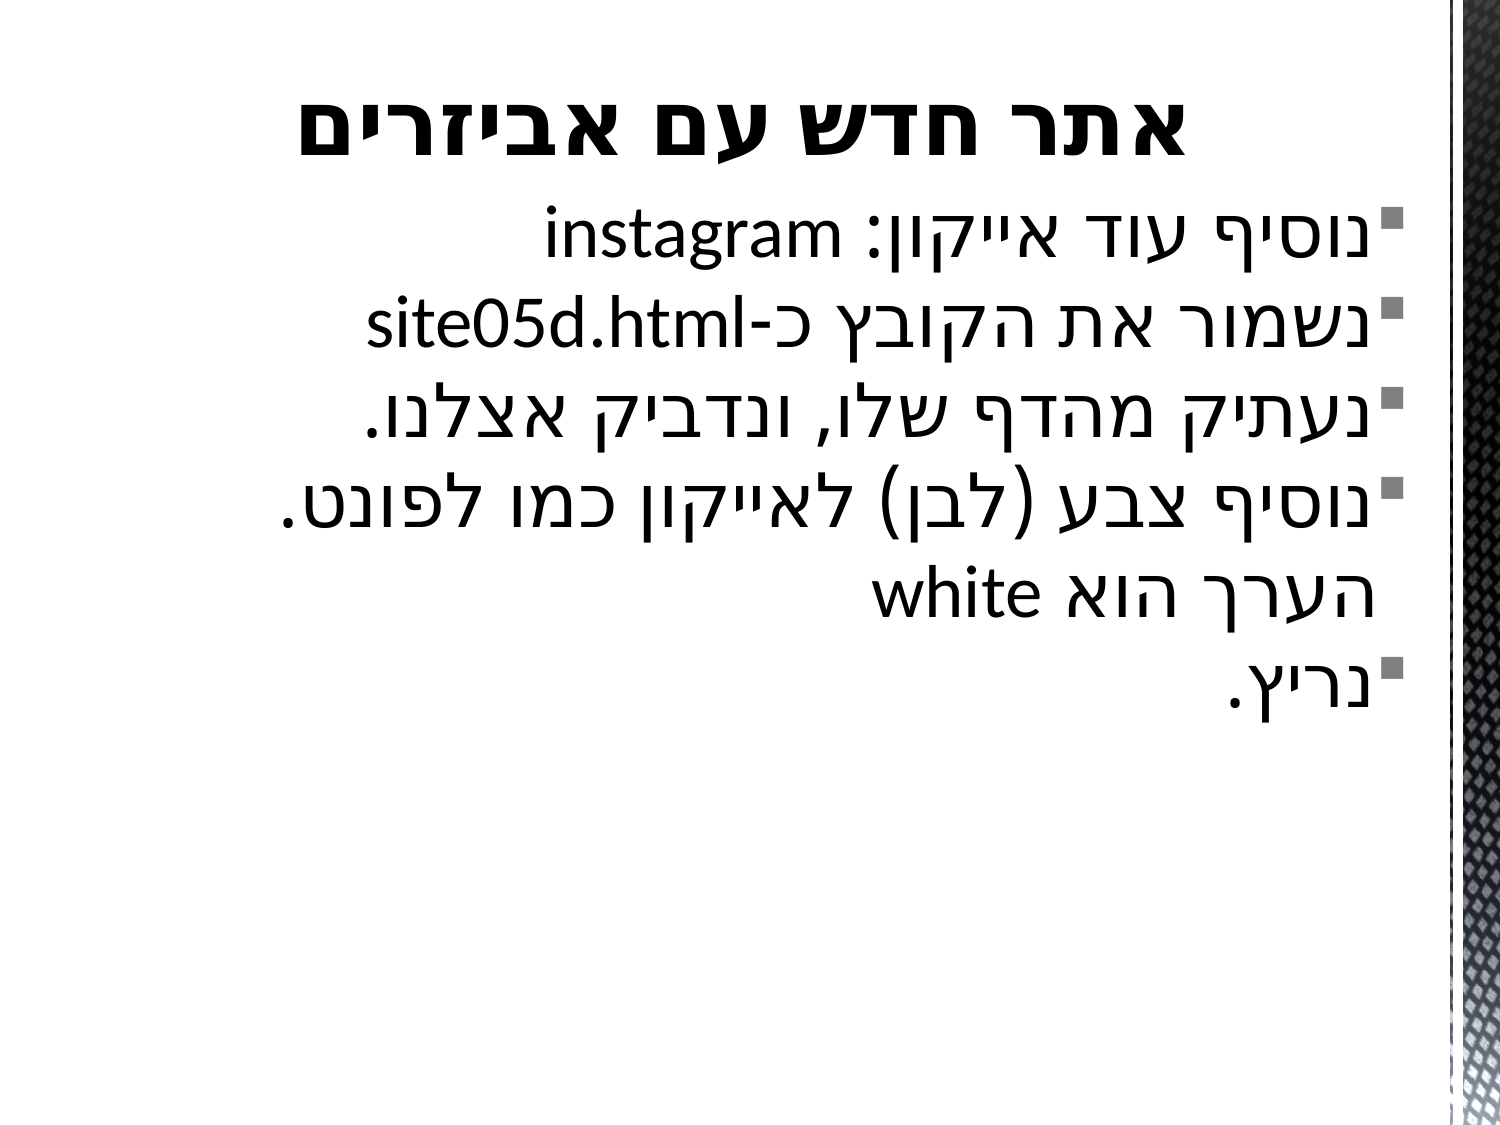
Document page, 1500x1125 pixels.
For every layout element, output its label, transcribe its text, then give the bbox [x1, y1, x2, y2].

picture [1447, 0, 1500, 1125]
title אתר חדש עם אביזרים [62, 50, 1425, 188]
list נוסיף עוד אייקון: instagram נשמור את הקובץ כ-site05d.html נעתיק מהדף שלו, ונדביק אצלנו. נוסיף צבע (לבן) לאייקון כמו לפונט. הערך הוא white נריץ. [75, 188, 1425, 1013]
